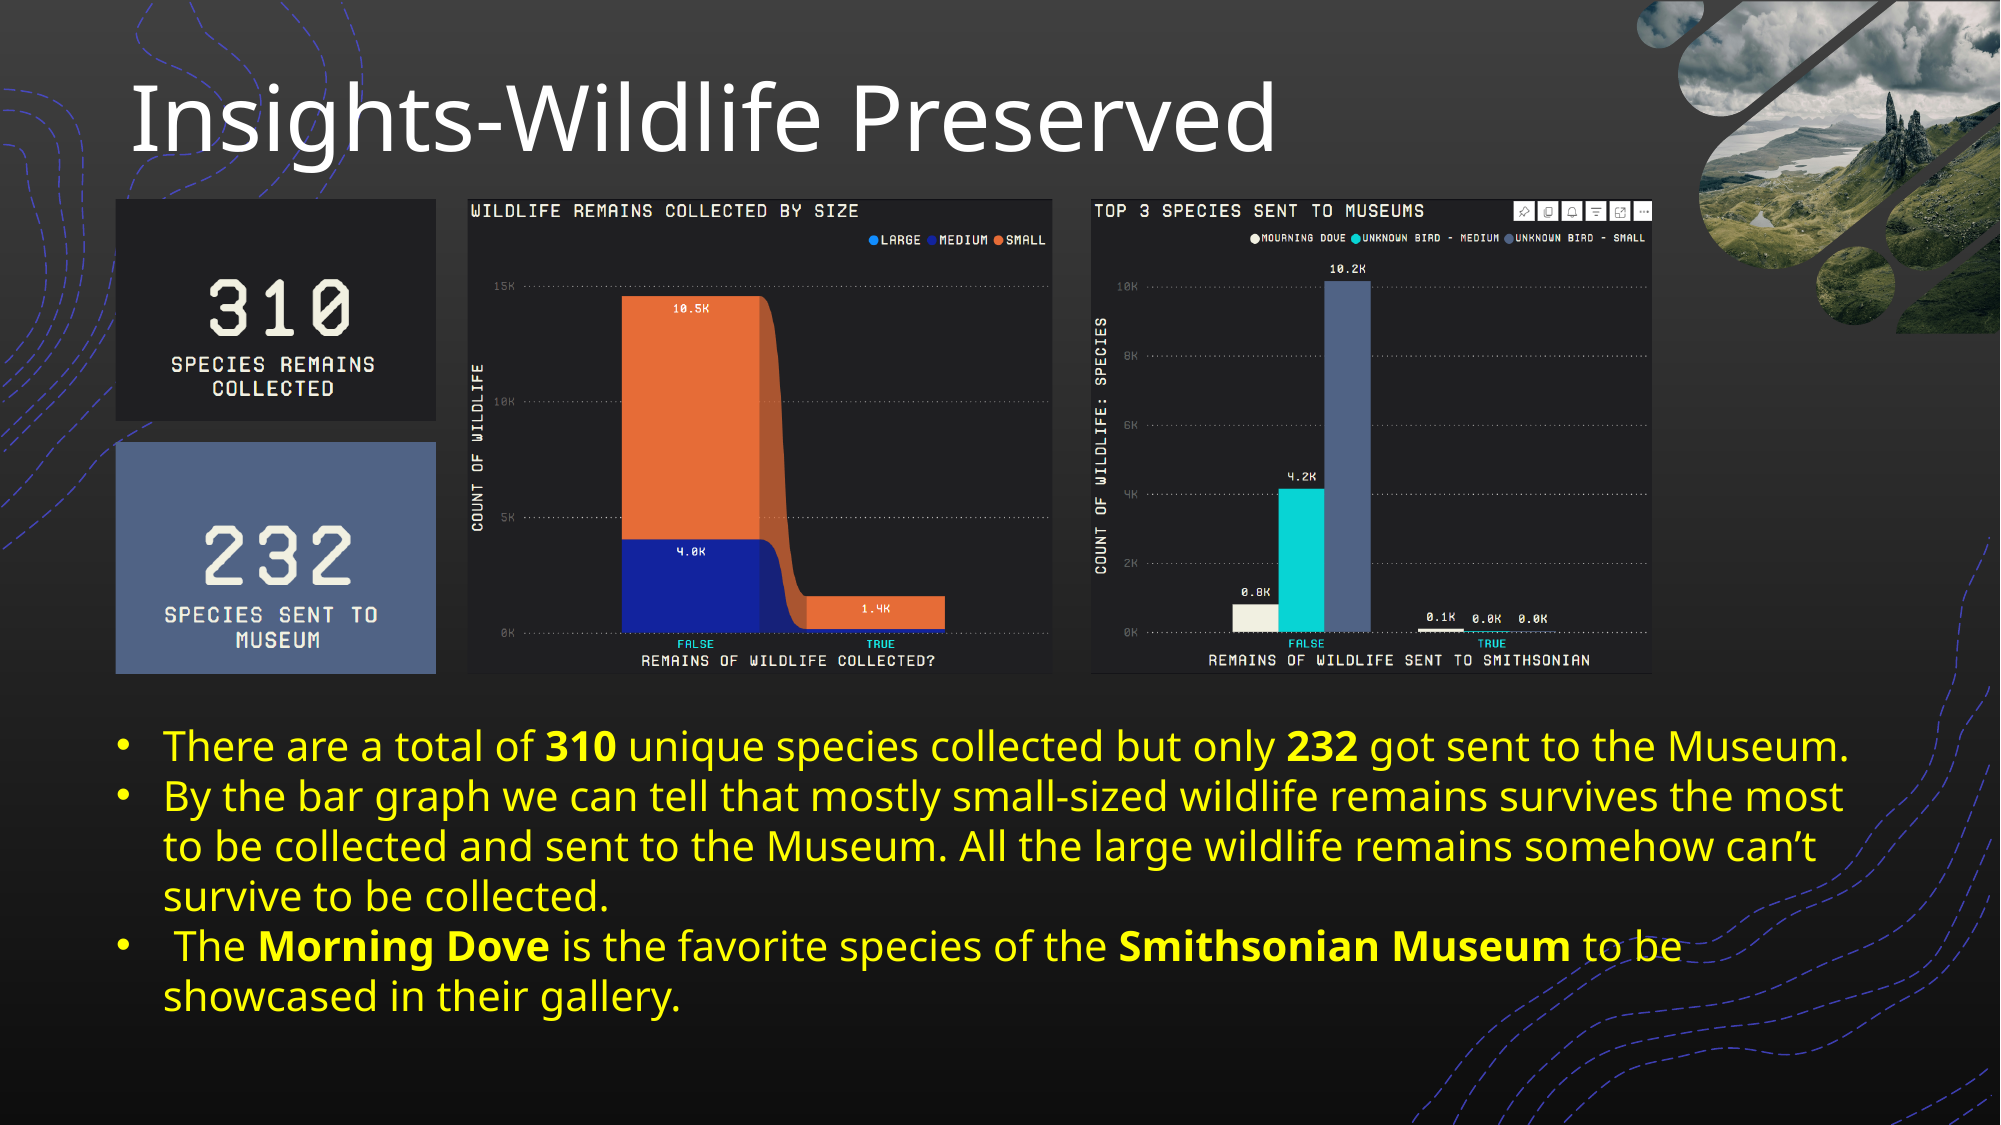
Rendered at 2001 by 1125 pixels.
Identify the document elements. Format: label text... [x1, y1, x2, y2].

picture [1636, 1, 2000, 334]
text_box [115, 199, 1652, 674]
text_box There are a total of 310 unique species collected but only 232 got sent to the Museum. By the bar graph we can tell that mostly small-sized wildlife remains survives the most to be collected and sent to the Museum. All the large wildlife remains somehow can’t survive to be collected. The Morning Dove is the favorite species of the Smithsonian Museum to be showcased in their gallery. [101, 712, 1899, 1078]
text_box Insights-Wildlife Preserved [115, 52, 1547, 178]
